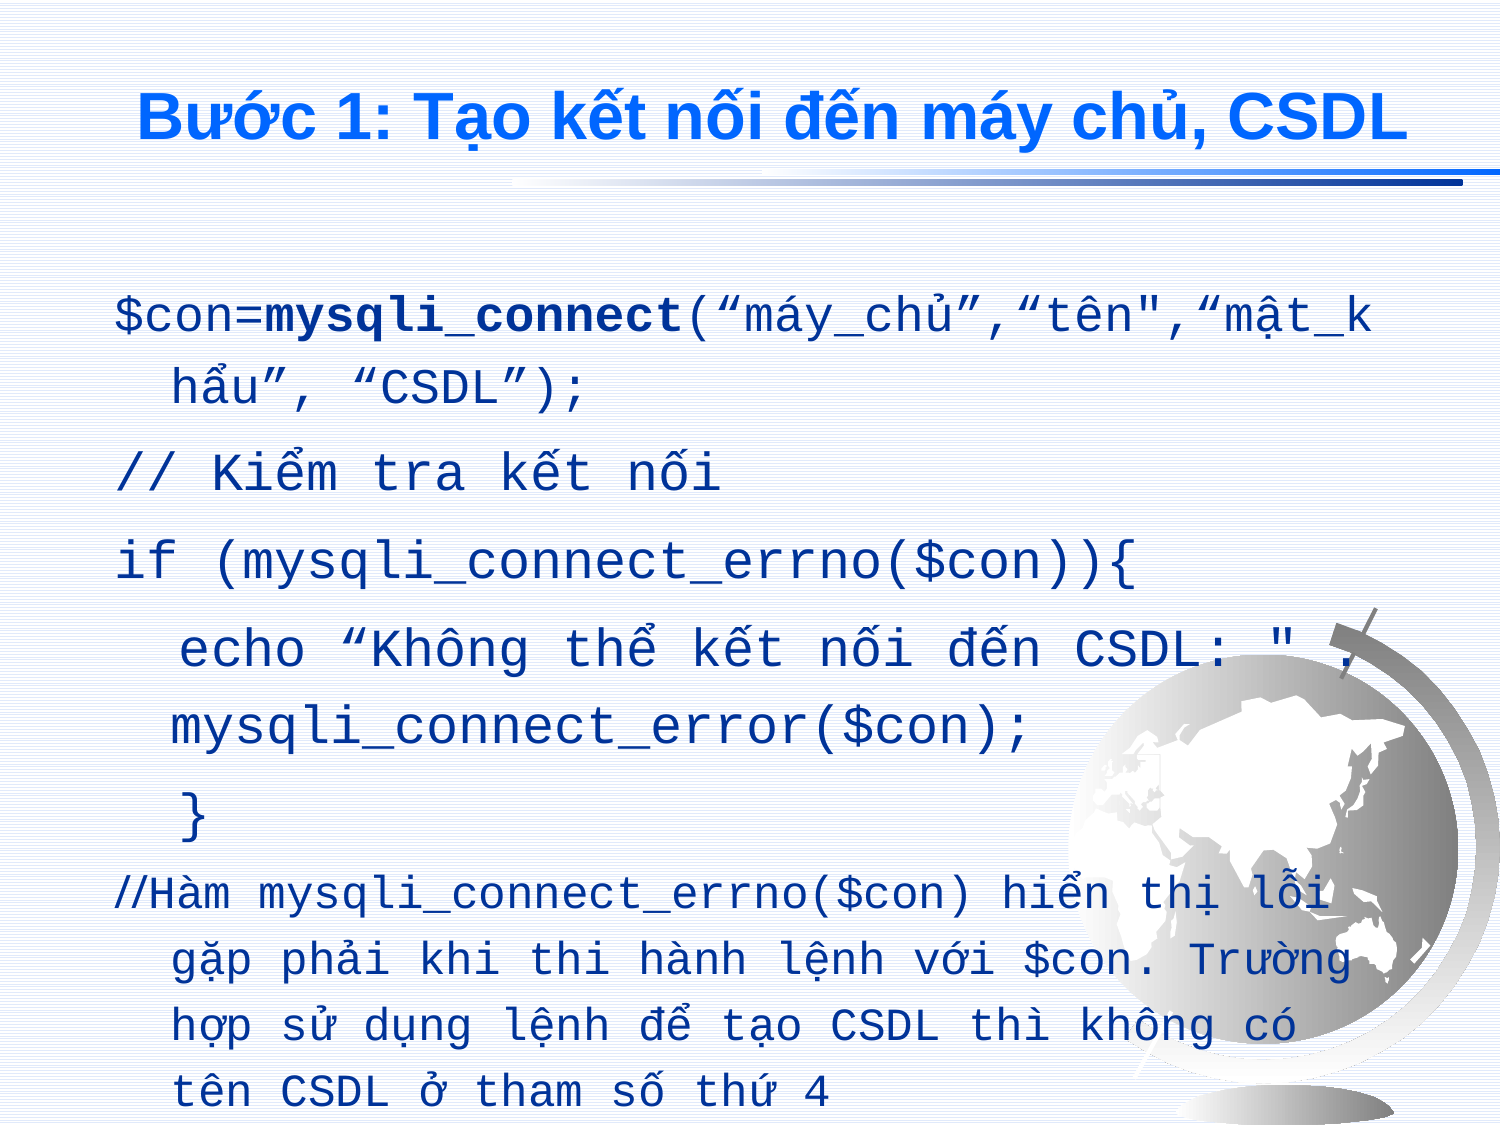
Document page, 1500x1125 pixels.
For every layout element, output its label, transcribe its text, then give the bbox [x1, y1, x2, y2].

title Bước 1: Tạo kết nối đến máy chủ, CSDL [74, 62, 1426, 163]
list $con=mysqli_connect(“máy_chủ”,“tên",“mật_khẩu”, “CSDL”); // Kiểm tra kết nối if (mysqli_connect_errno($con)){ echo “Không thể kết nối đến CSDL: " . mysqli_connect_error($con); } //Hàm mysqli_connect_errno($con) hiển thị lỗi gặp phải khi thi hành lệnh với $con. Trường hợp sử dụng lệnh để tạo CSDL thì không có tên CSDL ở tham số thứ 4 [99, 262, 1400, 1125]
